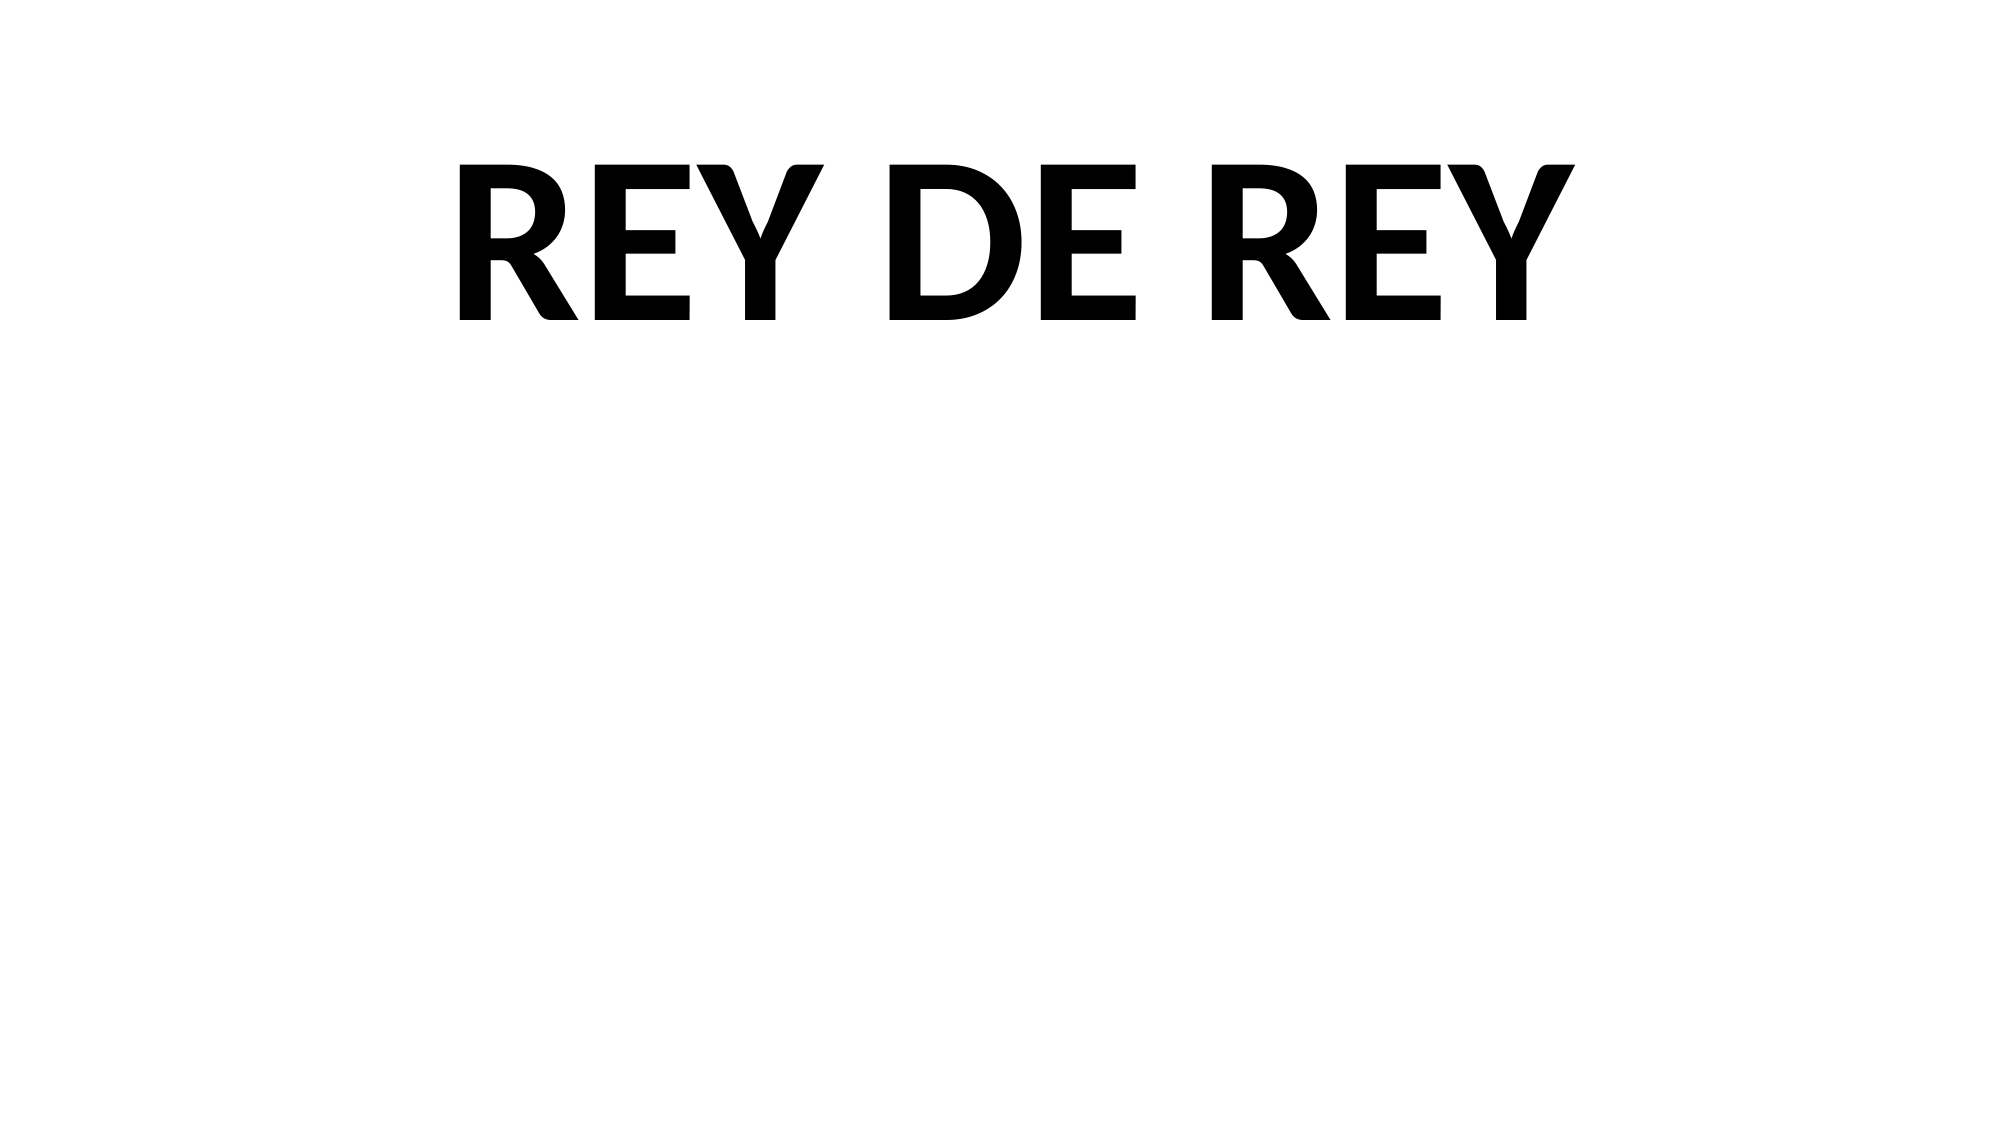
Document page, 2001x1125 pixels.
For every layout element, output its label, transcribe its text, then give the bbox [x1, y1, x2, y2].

subtitle REY DE REY [71, 105, 1950, 1010]
